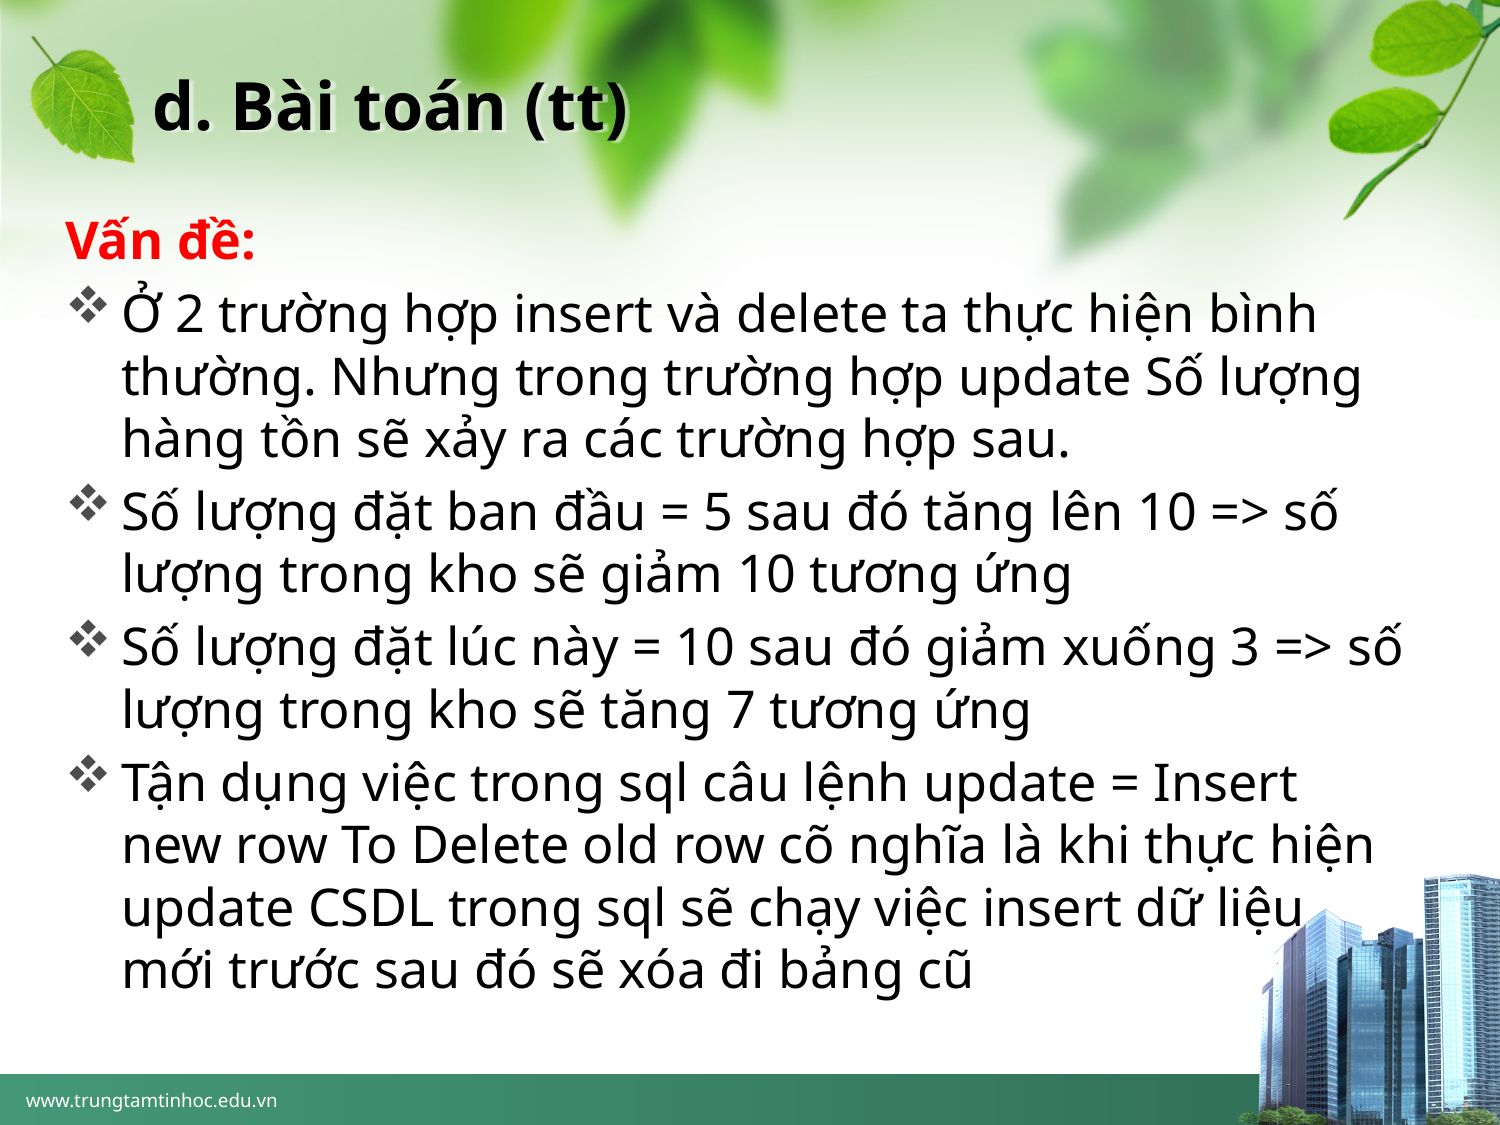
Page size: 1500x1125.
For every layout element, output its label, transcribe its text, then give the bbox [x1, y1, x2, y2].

title d. Bài toán (tt) [137, 57, 1326, 151]
picture [0, 0, 1500, 319]
list Vấn đề: Ở 2 trường hợp insert và delete ta thực hiện bình thường. Nhưng trong trường hợp update Số lượng hàng tồn sẽ xảy ra các trường hợp sau. Số lượng đặt ban đầu = 5 sau đó tăng lên 10 => số lượng trong kho sẽ giảm 10 tương ứng Số lượng đặt lúc này = 10 sau đó giảm xuống 3 => số lượng trong kho sẽ tăng 7 tương ứng Tận dụng việc trong sql câu lệnh update = Insert new row To Delete old row cõ nghĩa là khi thực hiện update CSDL trong sql sẽ chạy việc insert dữ liệu mới trước sau đó sẽ xóa đi bảng cũ [49, 199, 1426, 1038]
